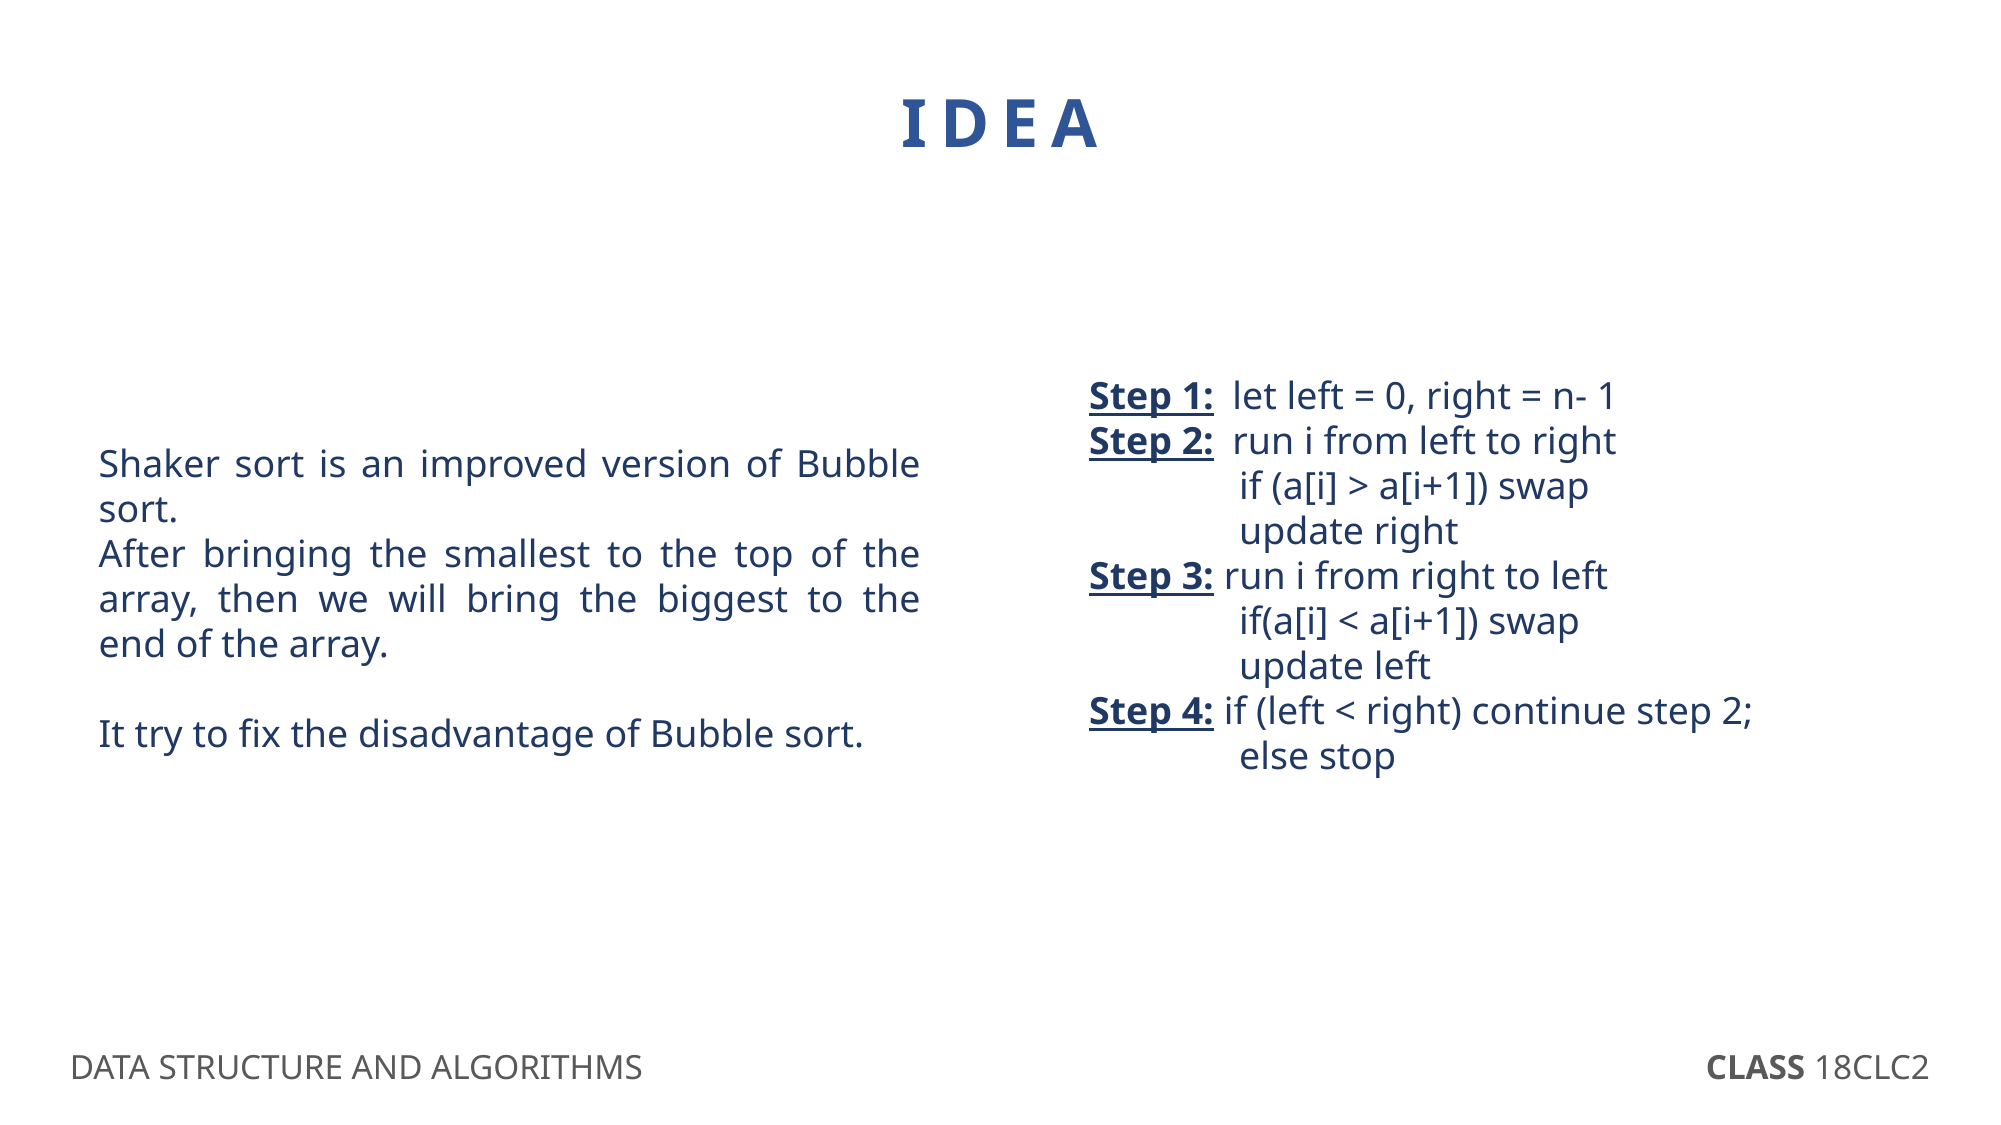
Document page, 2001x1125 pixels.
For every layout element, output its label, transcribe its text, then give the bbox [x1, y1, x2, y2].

text_box Shaker sort is an improved version of Bubble sort. After bringing the smallest to the top of the array, then we will bring the biggest to the end of the array. It try to fix the disadvantage of Bubble sort. [84, 433, 937, 763]
text_box Step 1: let left = 0, right = n- 1 Step 2: run i from left to right if (a[i] > a[i+1]) swap update right Step 3: run i from right to left if(a[i] < a[i+1]) swap update left Step 4: if (left < right) continue step 2; else stop [1074, 364, 1916, 785]
text_box IDEA [800, 73, 1199, 169]
text_box CLASS 18CLC2 [1635, 1038, 2000, 1094]
text_box DATA STRUCTURE AND ALGORITHMS [0, 1038, 714, 1094]
